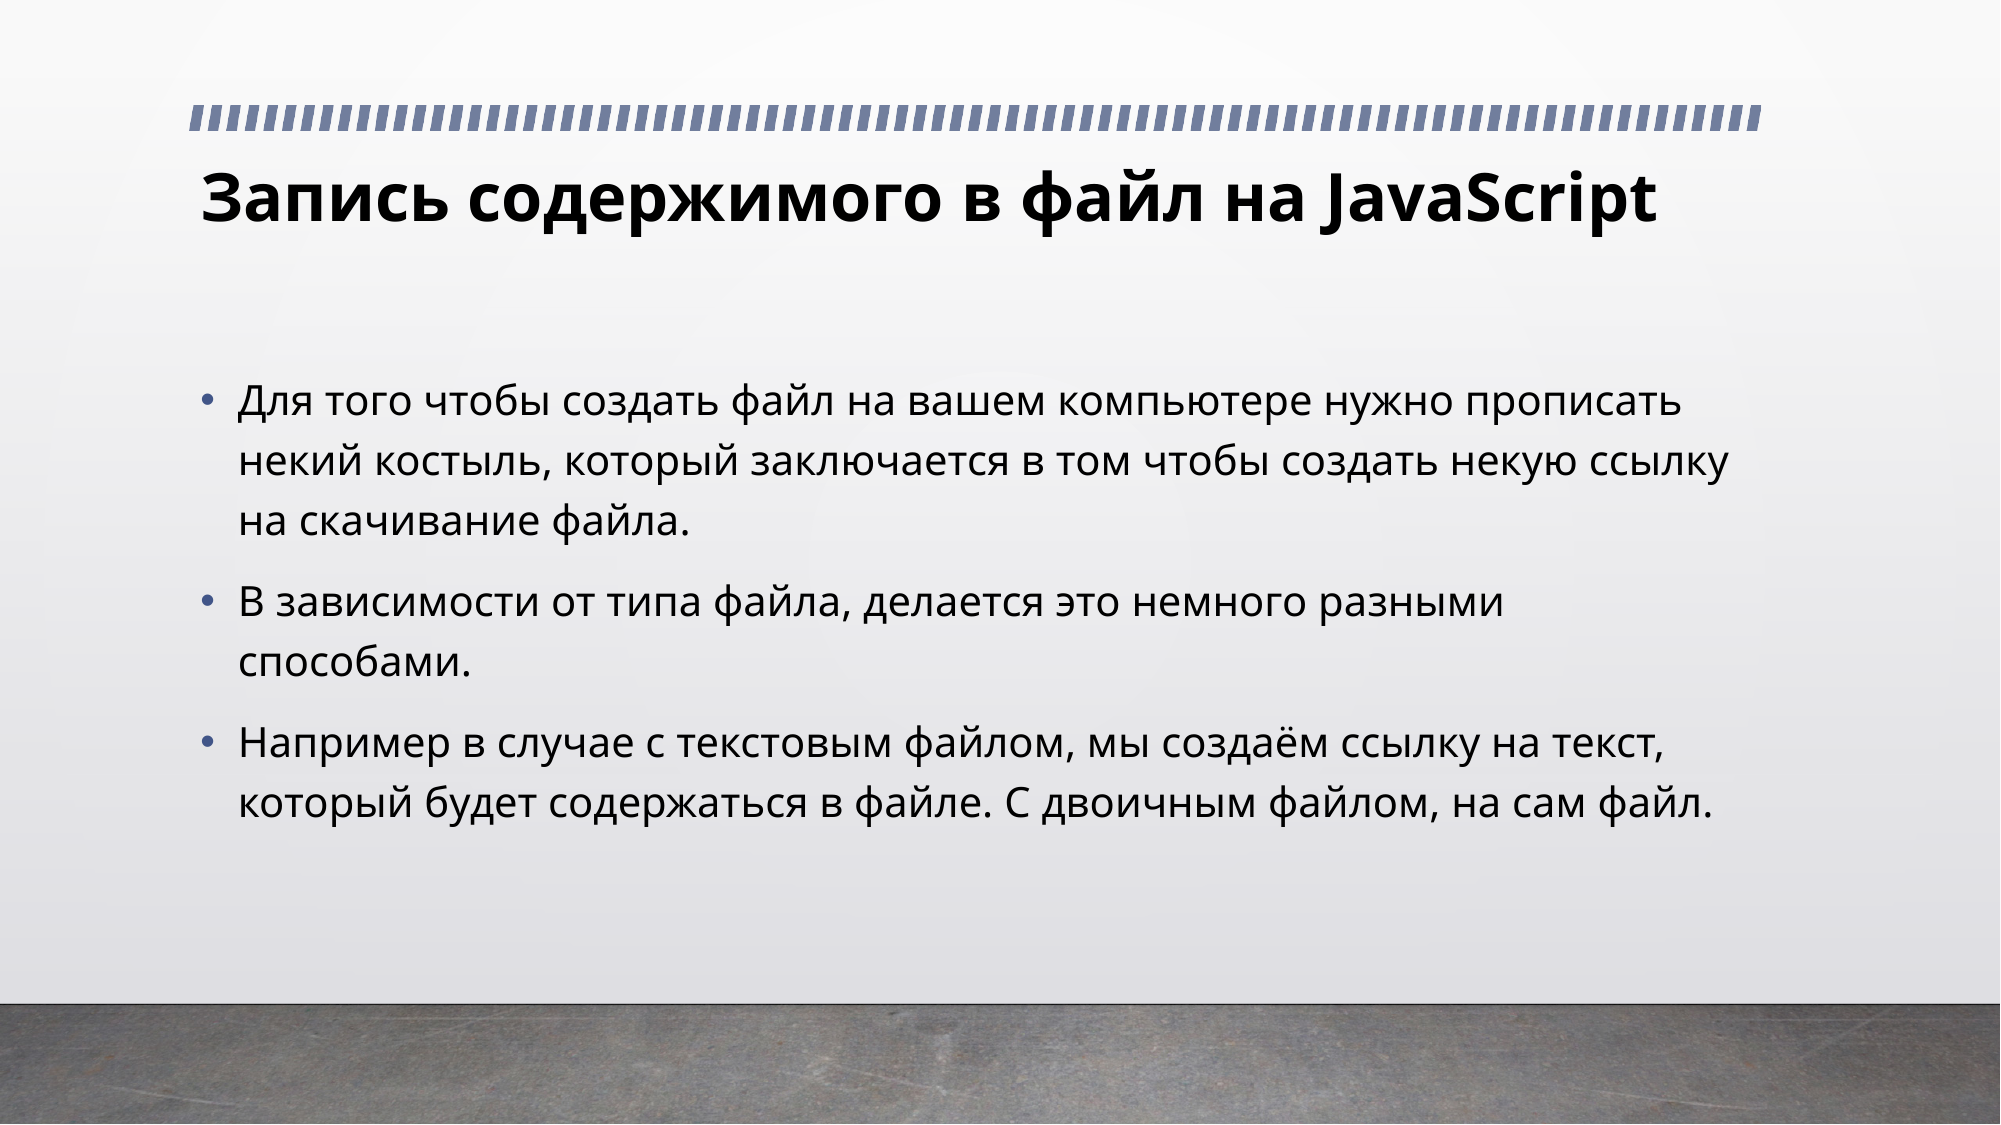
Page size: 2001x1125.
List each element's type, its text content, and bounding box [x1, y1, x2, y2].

list Для того чтобы создать файл на вашем компьютере нужно прописать некий костыль, который заключается в том чтобы создать некую ссылку на скачивание файла. В зависимости от типа файла, делается это немного разными способами. Например в случае с текстовым файлом, мы создаём ссылку на текст, который будет содержаться в файле. С двоичным файлом, на сам файл. [185, 356, 1761, 897]
title Запись содержимого в файл на JavaScript [185, 156, 1761, 329]
picture [0, 1004, 2000, 1124]
